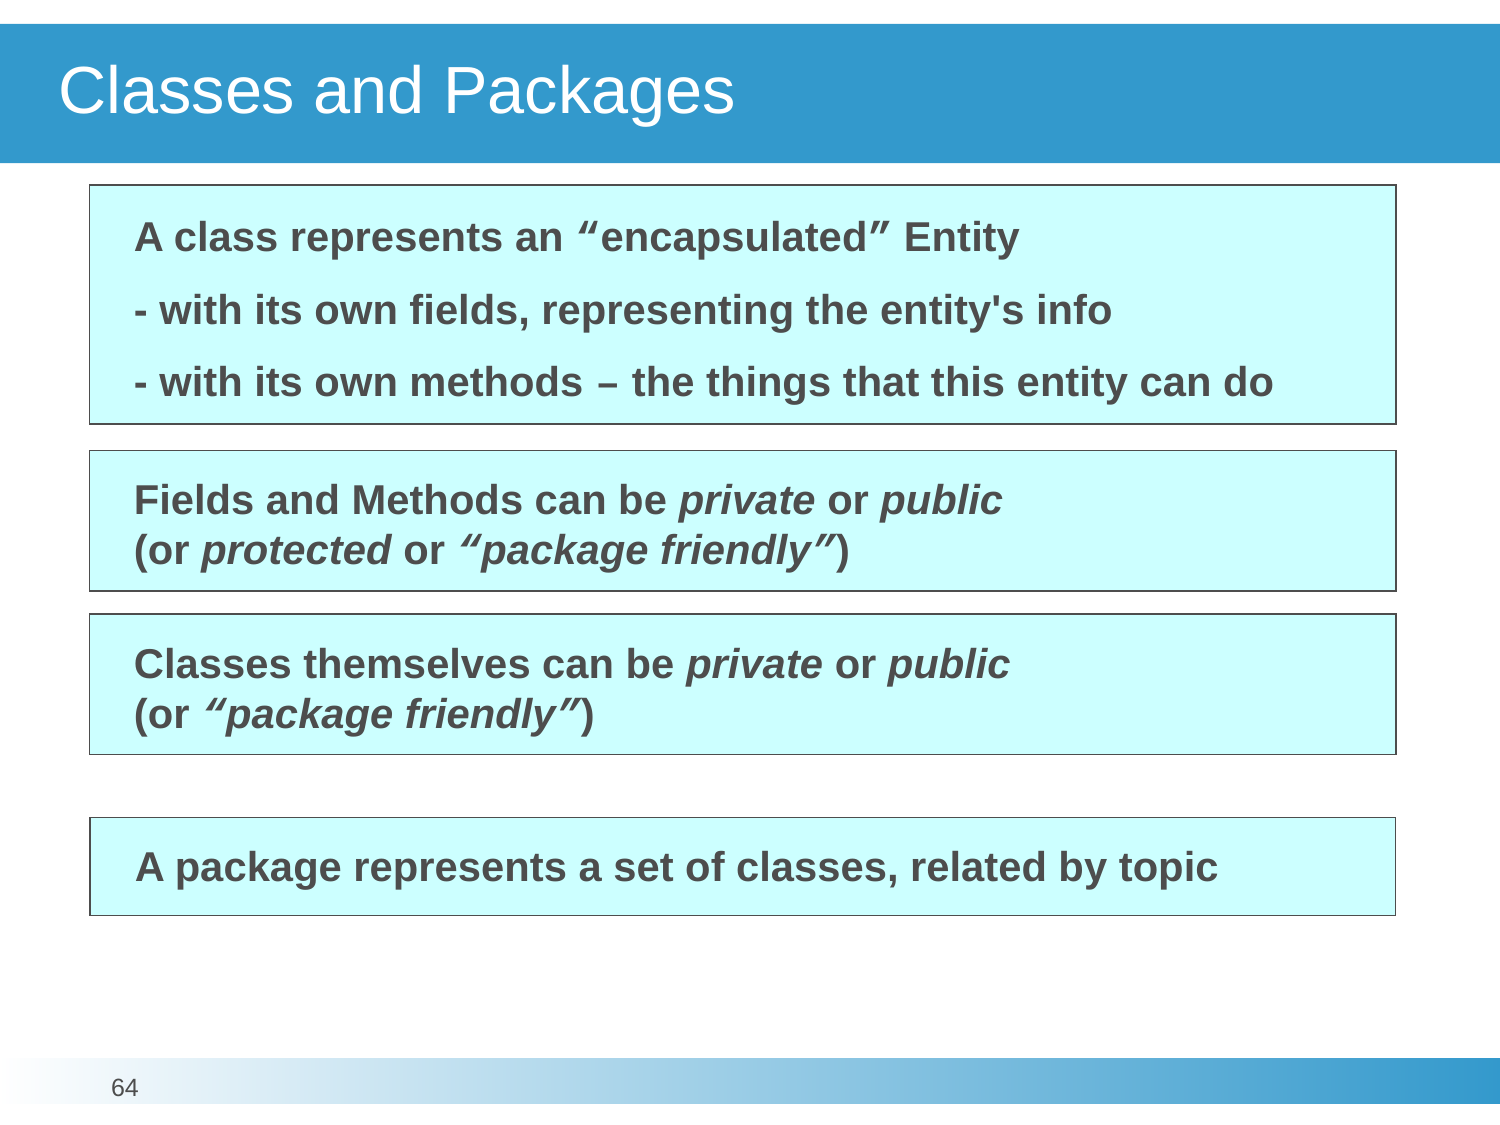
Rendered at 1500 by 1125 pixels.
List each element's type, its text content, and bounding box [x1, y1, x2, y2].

slide_number 64 [45, 1074, 205, 1122]
text_box Fields and Methods can be private or public (or protected or “package friendly”) [89, 450, 1396, 592]
text_box Classes themselves can be private or public (or “package friendly”) [89, 614, 1396, 755]
title Classes and Packages [0, 23, 1500, 164]
text_box A class represents an “encapsulated” Entity - with its own fields, representing the entity's info - with its own methods – the things that this entity can do [89, 185, 1396, 425]
text_box A package represents a set of classes, related by topic [90, 817, 1396, 916]
